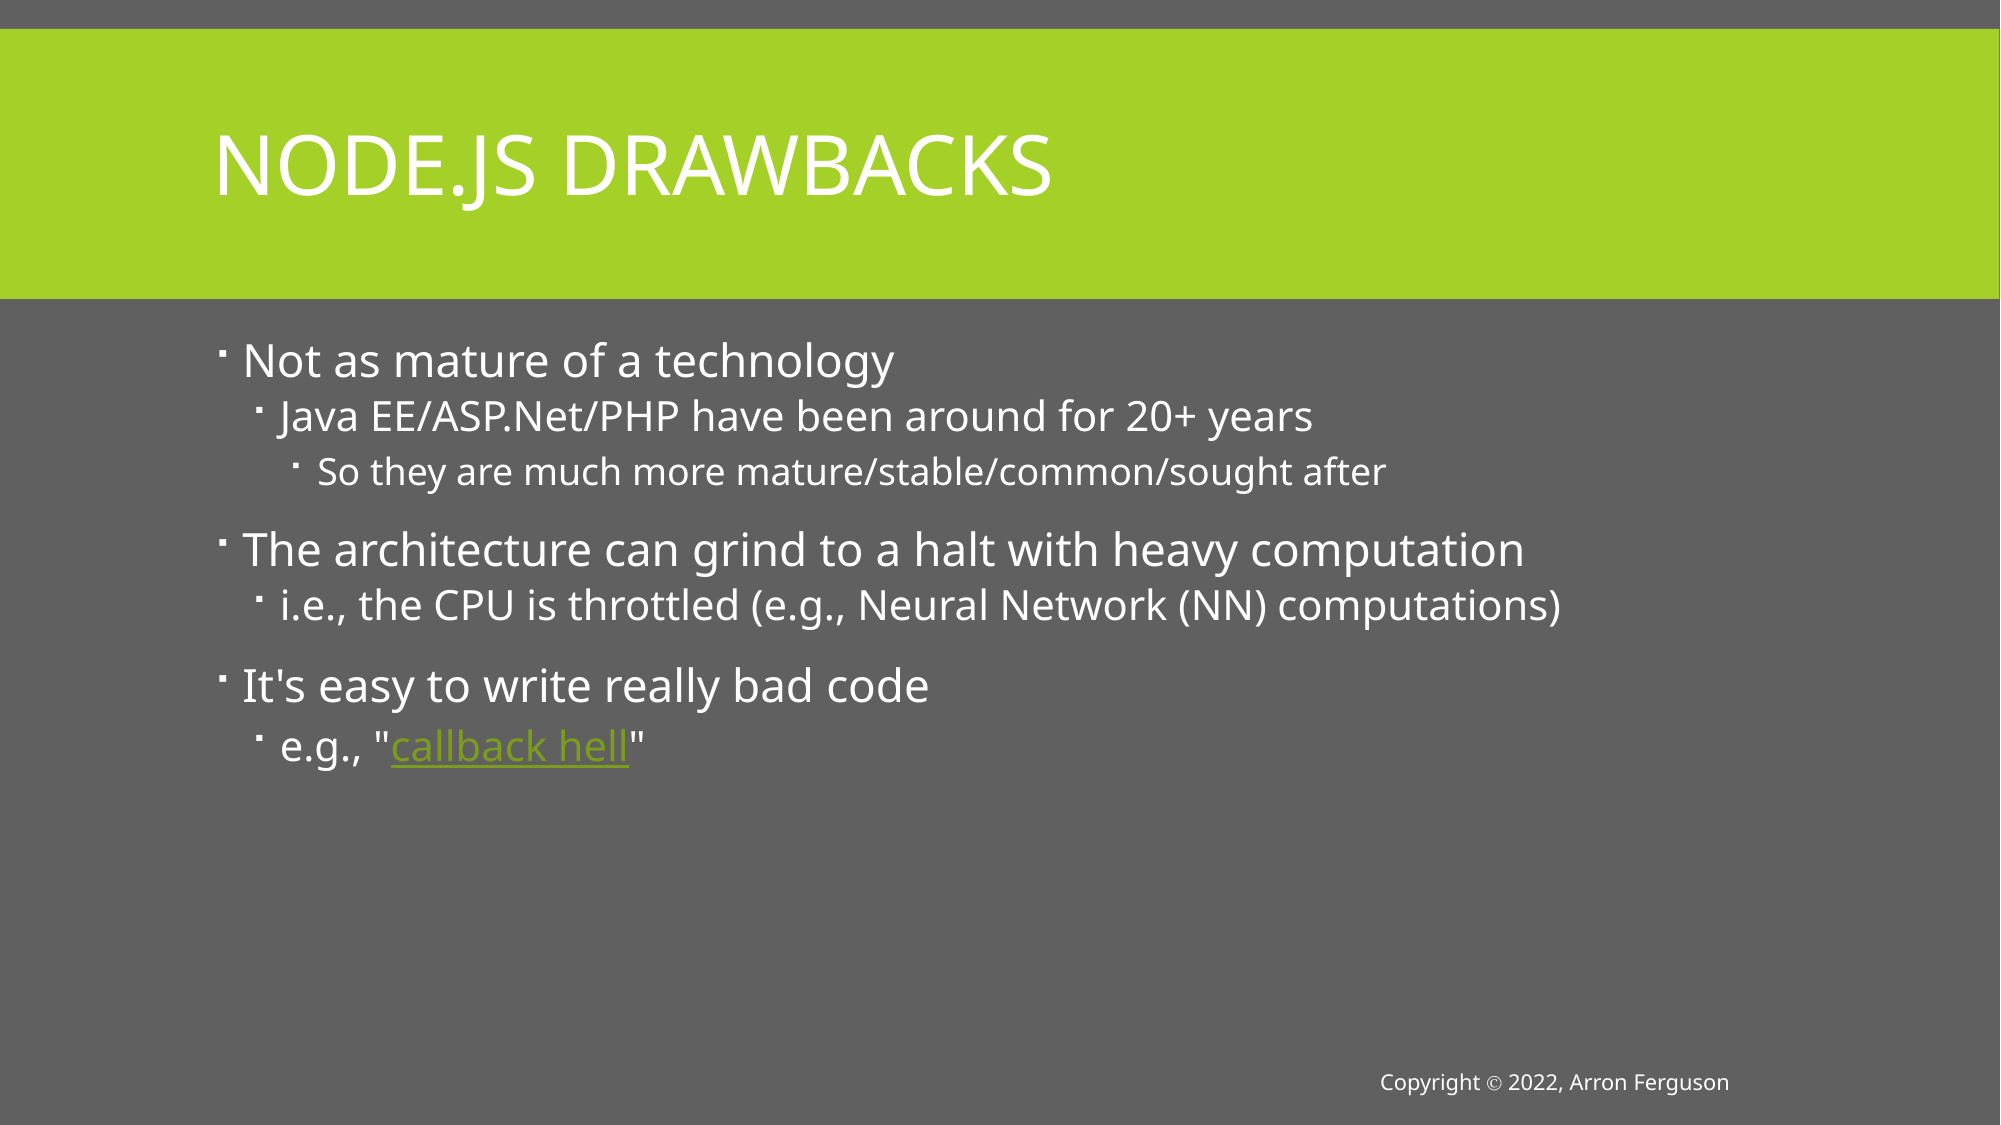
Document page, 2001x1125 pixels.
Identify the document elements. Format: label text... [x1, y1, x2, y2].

list Not as mature of a technology Java EE/ASP.Net/PHP have been around for 20+ years So they are much more mature/stable/common/sought after The architecture can grind to a halt with heavy computation i.e., the CPU is throttled (e.g., Neural Network (NN) computations) It's easy to write really bad code e.g., "callback hell" [197, 329, 1803, 1020]
footer Copyright Ⓒ 2022, Arron Ferguson [918, 1053, 1746, 1114]
title Node.js Drawbacks [197, 46, 1803, 295]
